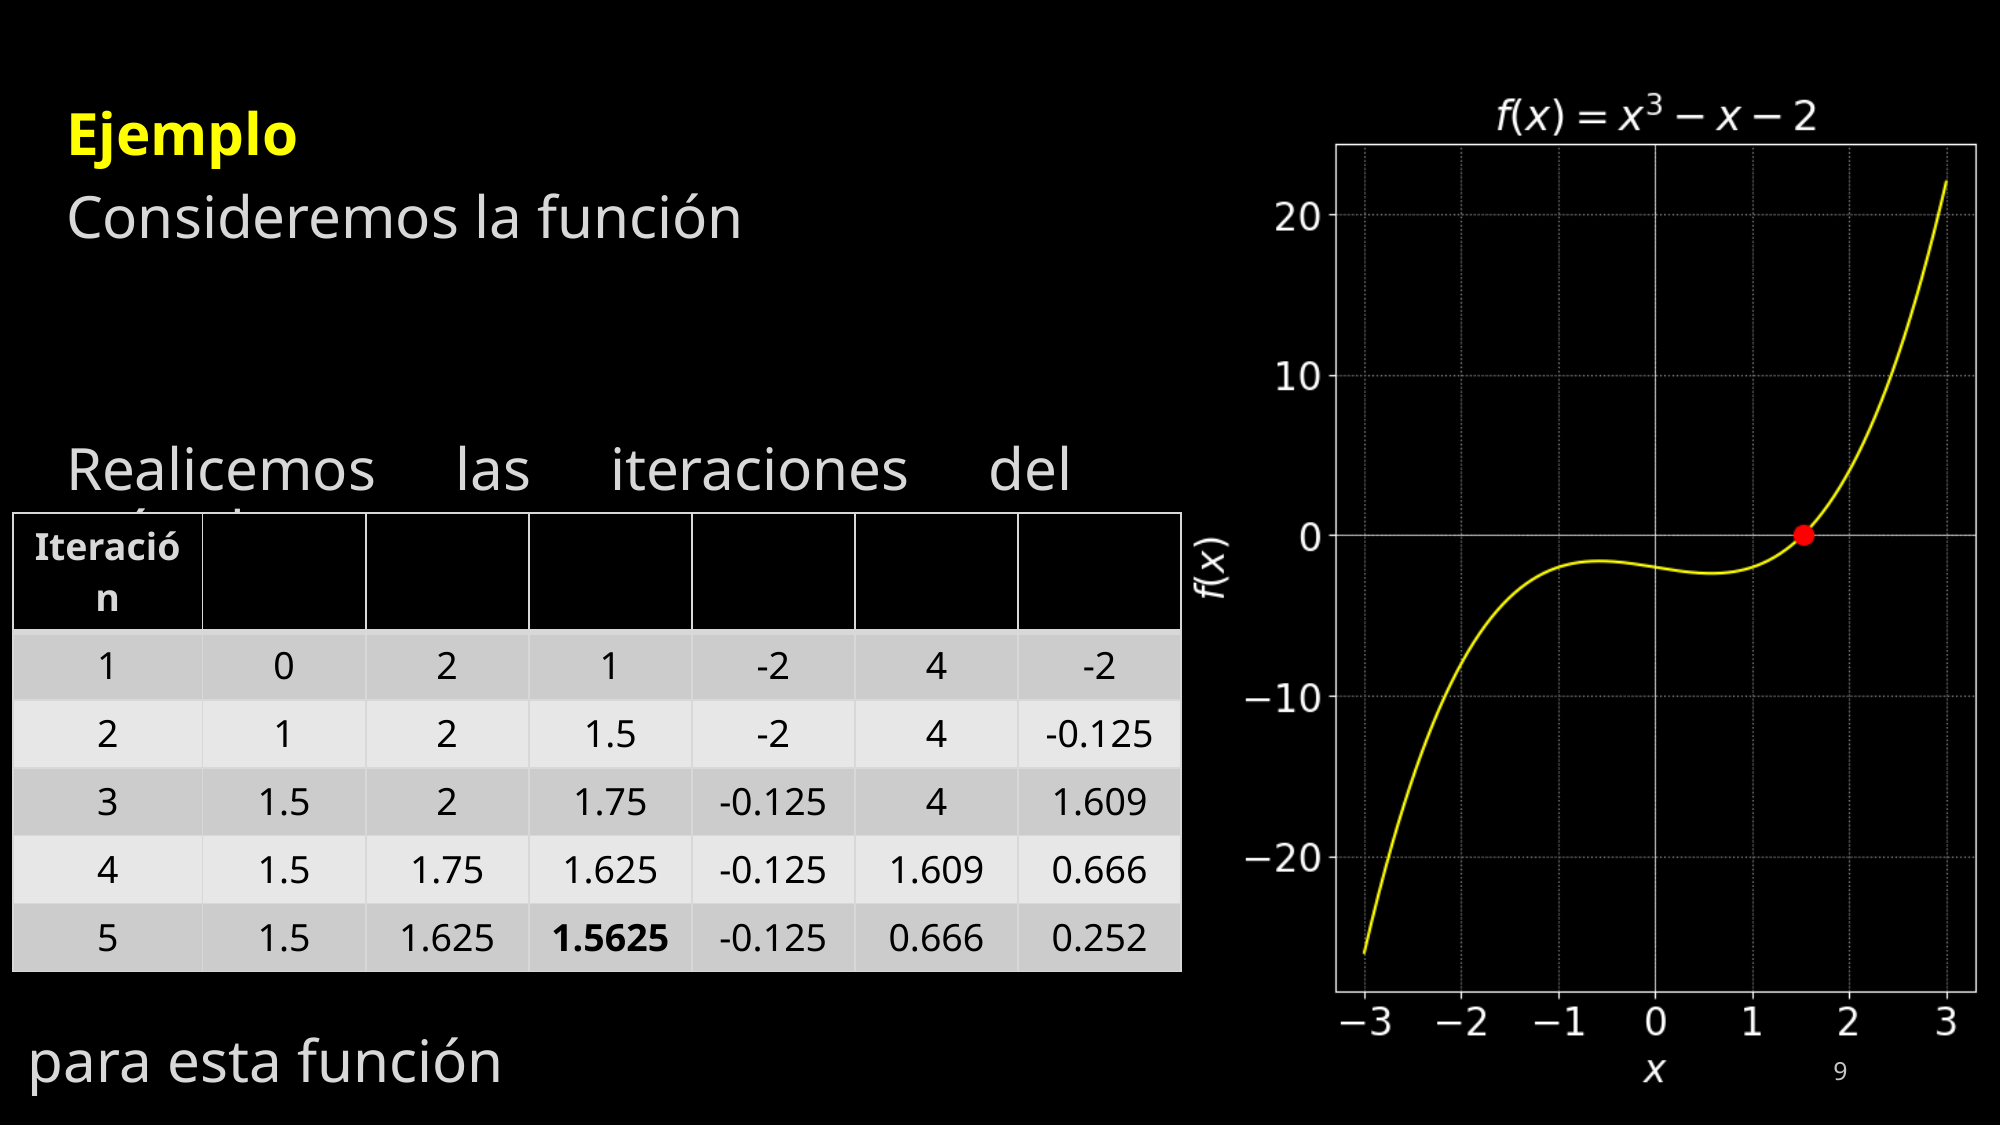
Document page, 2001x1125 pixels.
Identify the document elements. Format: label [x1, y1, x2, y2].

picture [1179, 78, 1988, 1104]
